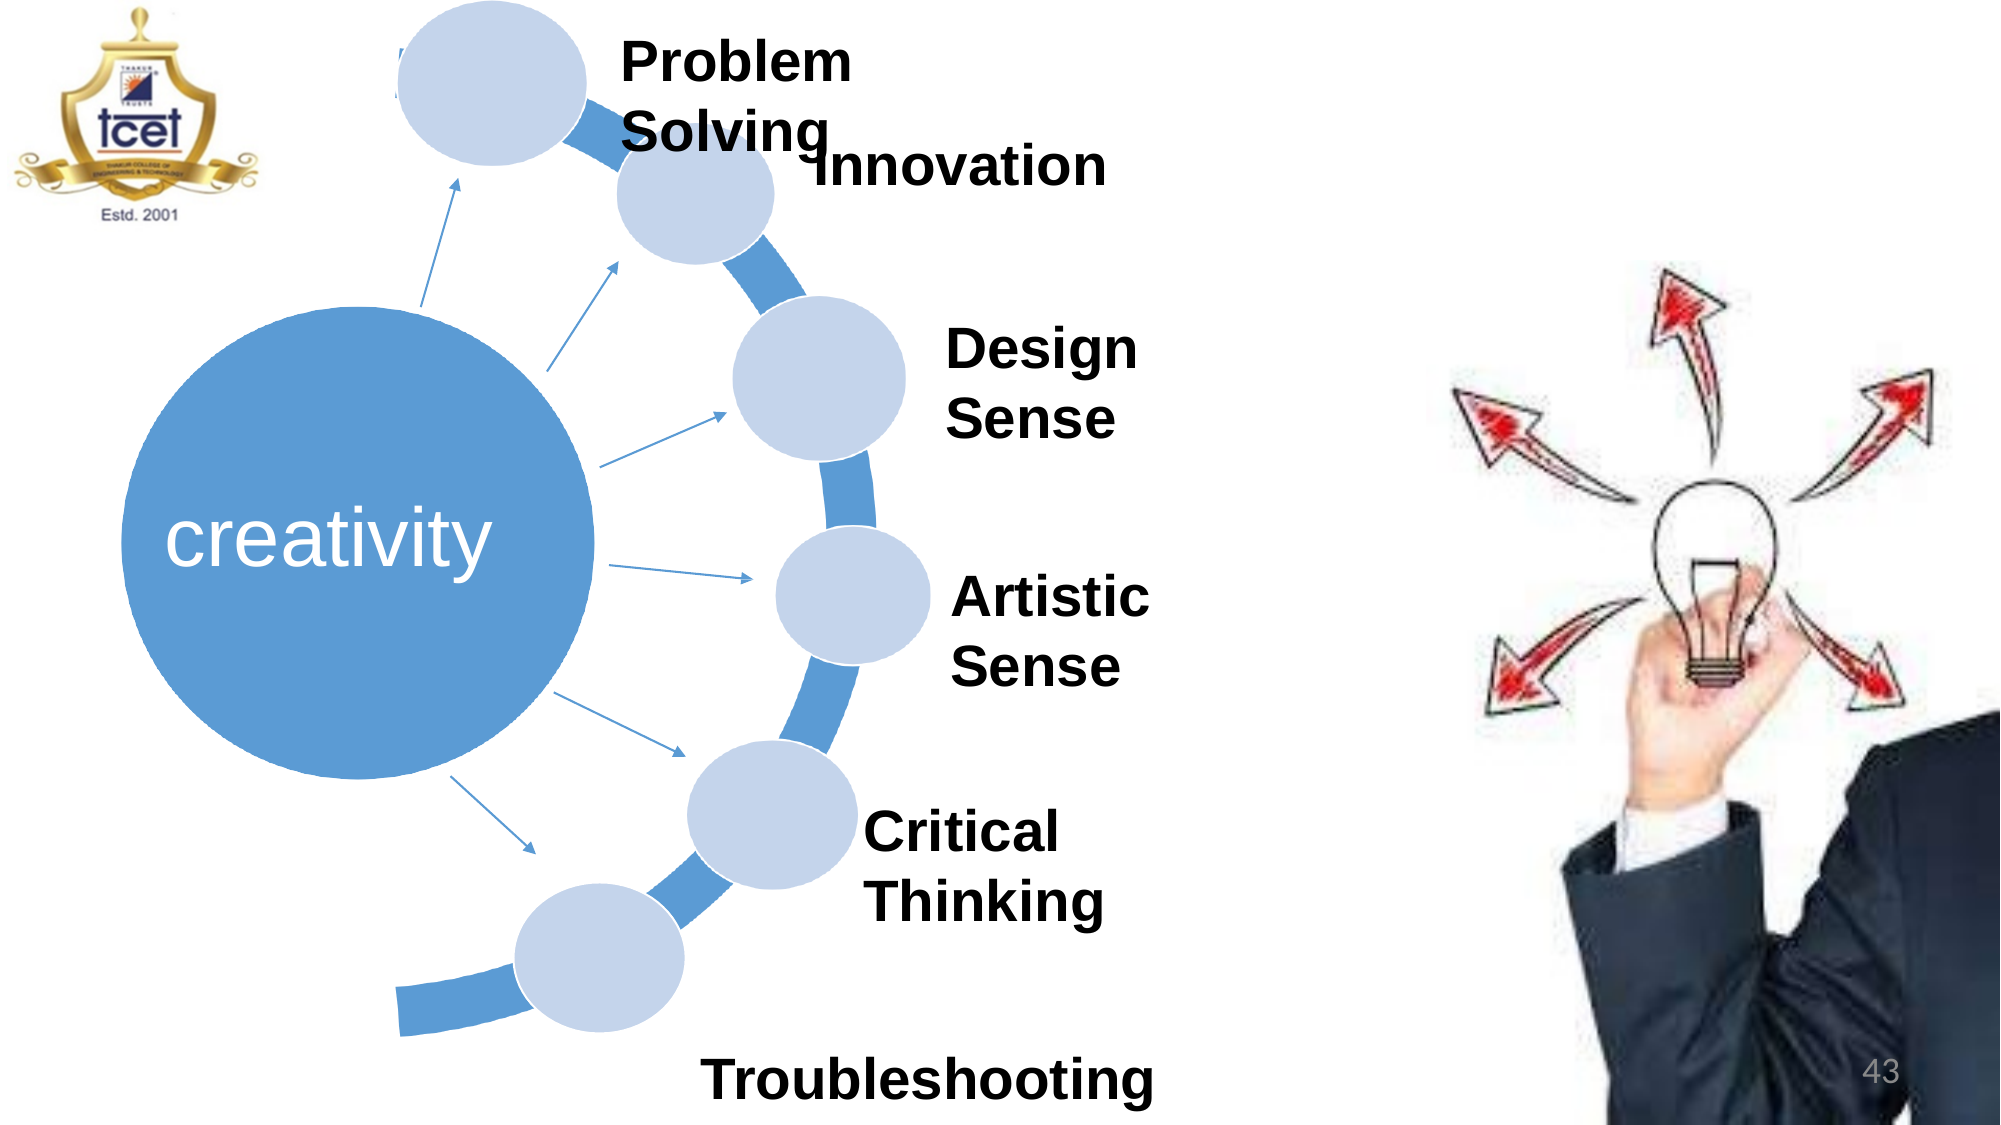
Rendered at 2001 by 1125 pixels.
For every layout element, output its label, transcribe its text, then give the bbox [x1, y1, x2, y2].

text_box Artistic Sense [948, 556, 1279, 699]
text_box Innovation Design Sense [811, 125, 1264, 450]
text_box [419, 177, 754, 1034]
text_box creativity [162, 480, 414, 583]
slide_number 43 [1440, 1046, 1900, 1125]
text_box [121, 0, 931, 1037]
title Problem Solving [618, 21, 1015, 212]
text_box Critical Thinking Troubleshooting [698, 791, 1254, 1112]
picture [7, 0, 271, 233]
text_box [1426, 260, 2000, 1125]
